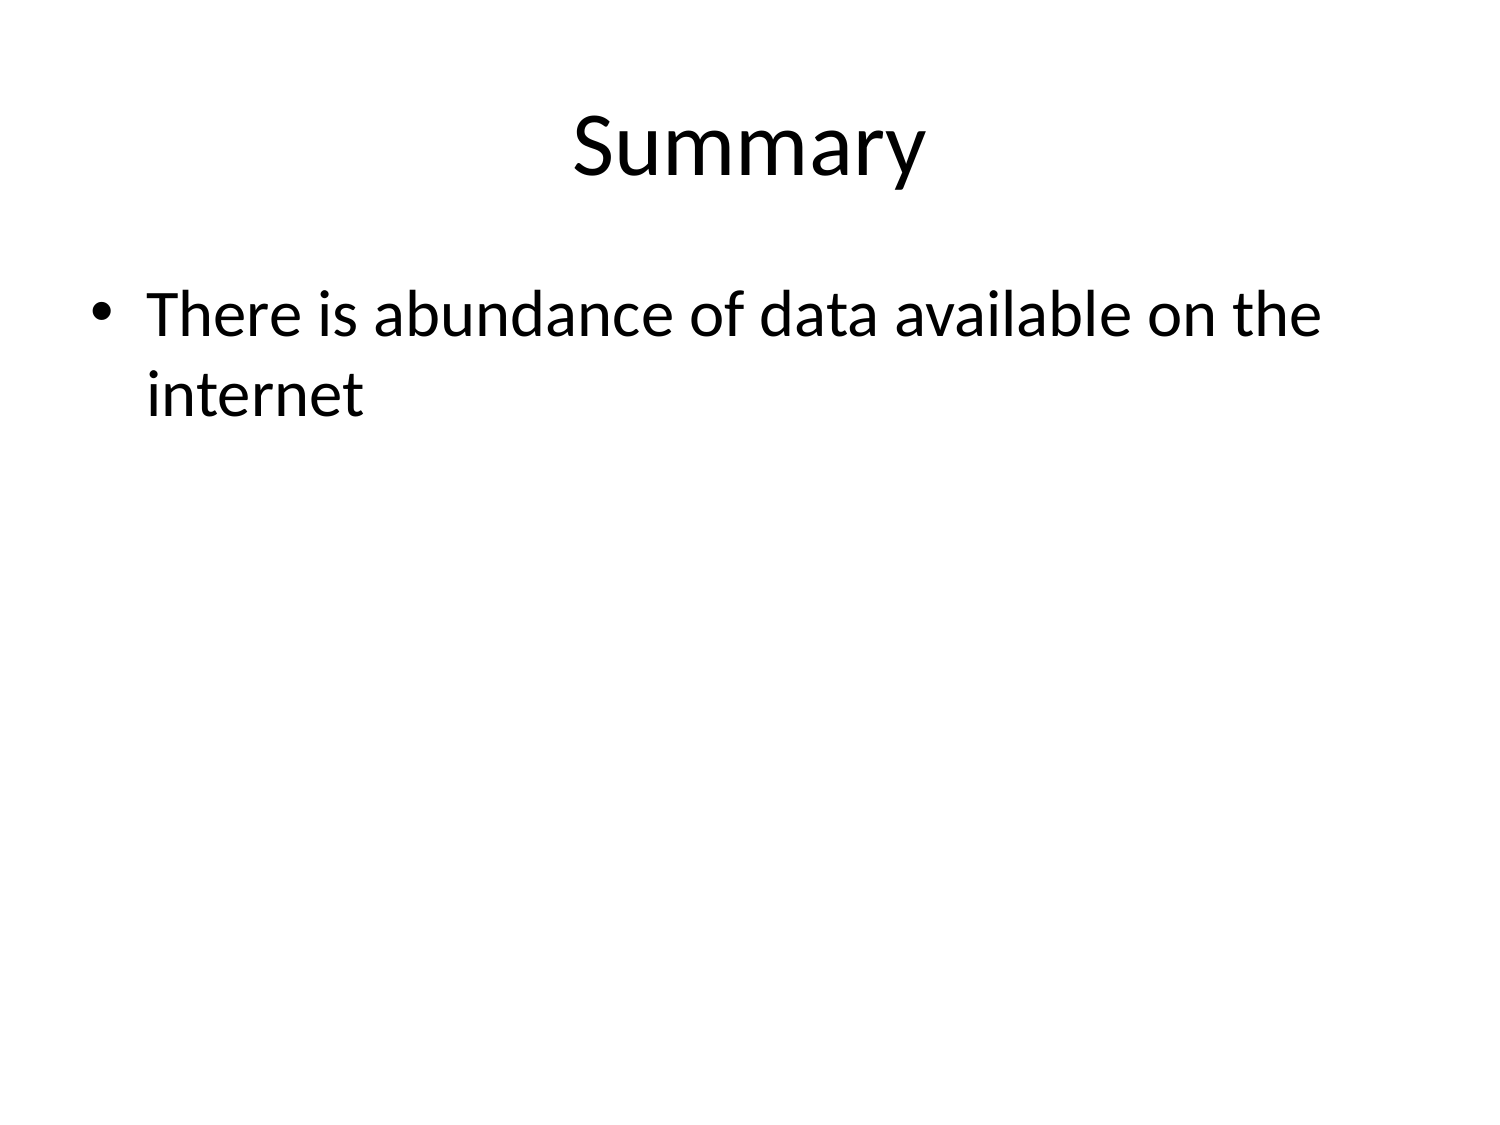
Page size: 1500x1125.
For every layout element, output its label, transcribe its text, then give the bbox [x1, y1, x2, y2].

list There is abundance of data available on the internet [75, 262, 1425, 1005]
title Summary [75, 45, 1425, 233]
